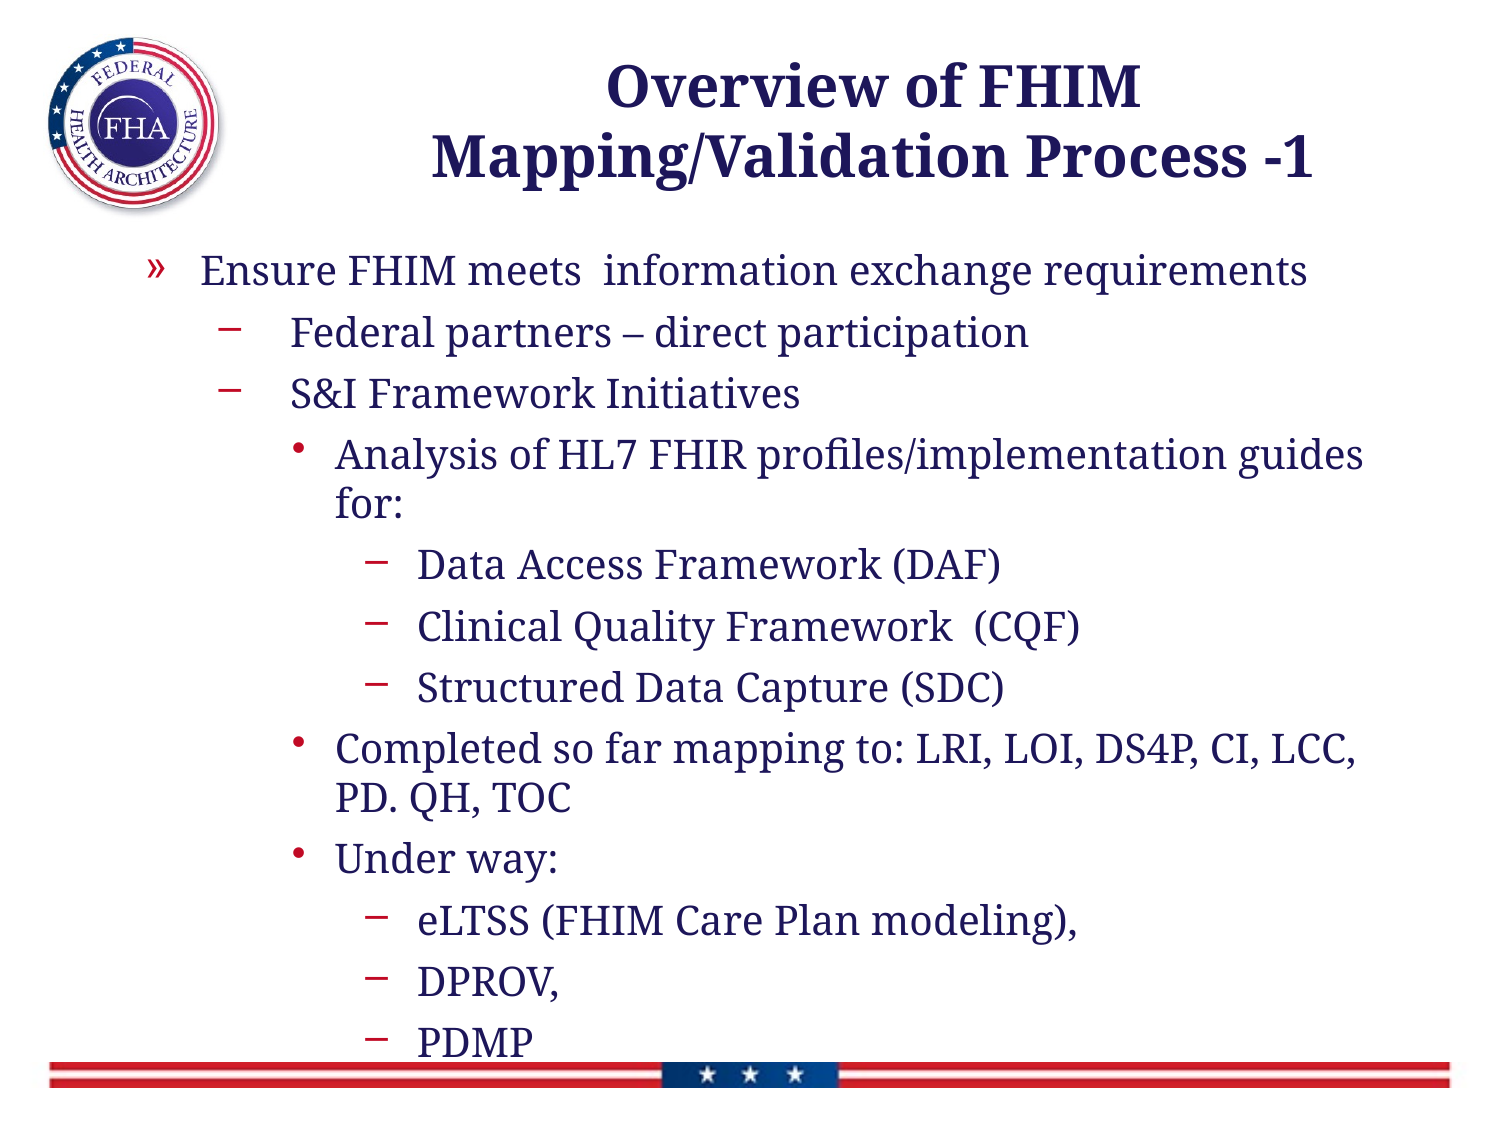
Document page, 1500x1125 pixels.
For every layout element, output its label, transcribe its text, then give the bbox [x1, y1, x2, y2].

list Ensure FHIM meets information exchange requirements Federal partners – direct participation S&I Framework Initiatives Analysis of HL7 FHIR profiles/implementation guides for: Data Access Framework (DAF) Clinical Quality Framework (CQF) Structured Data Capture (SDC) Completed so far mapping to: LRI, LOI, DS4P, CI, LCC, PD. QH, TOC Under way: eLTSS (FHIM Care Plan modeling), DPROV, PDMP [136, 236, 1388, 1076]
picture [43, 34, 231, 222]
picture [0, 1062, 1500, 1088]
title Overview of FHIM Mapping/Validation Process -1 [249, 0, 1500, 238]
